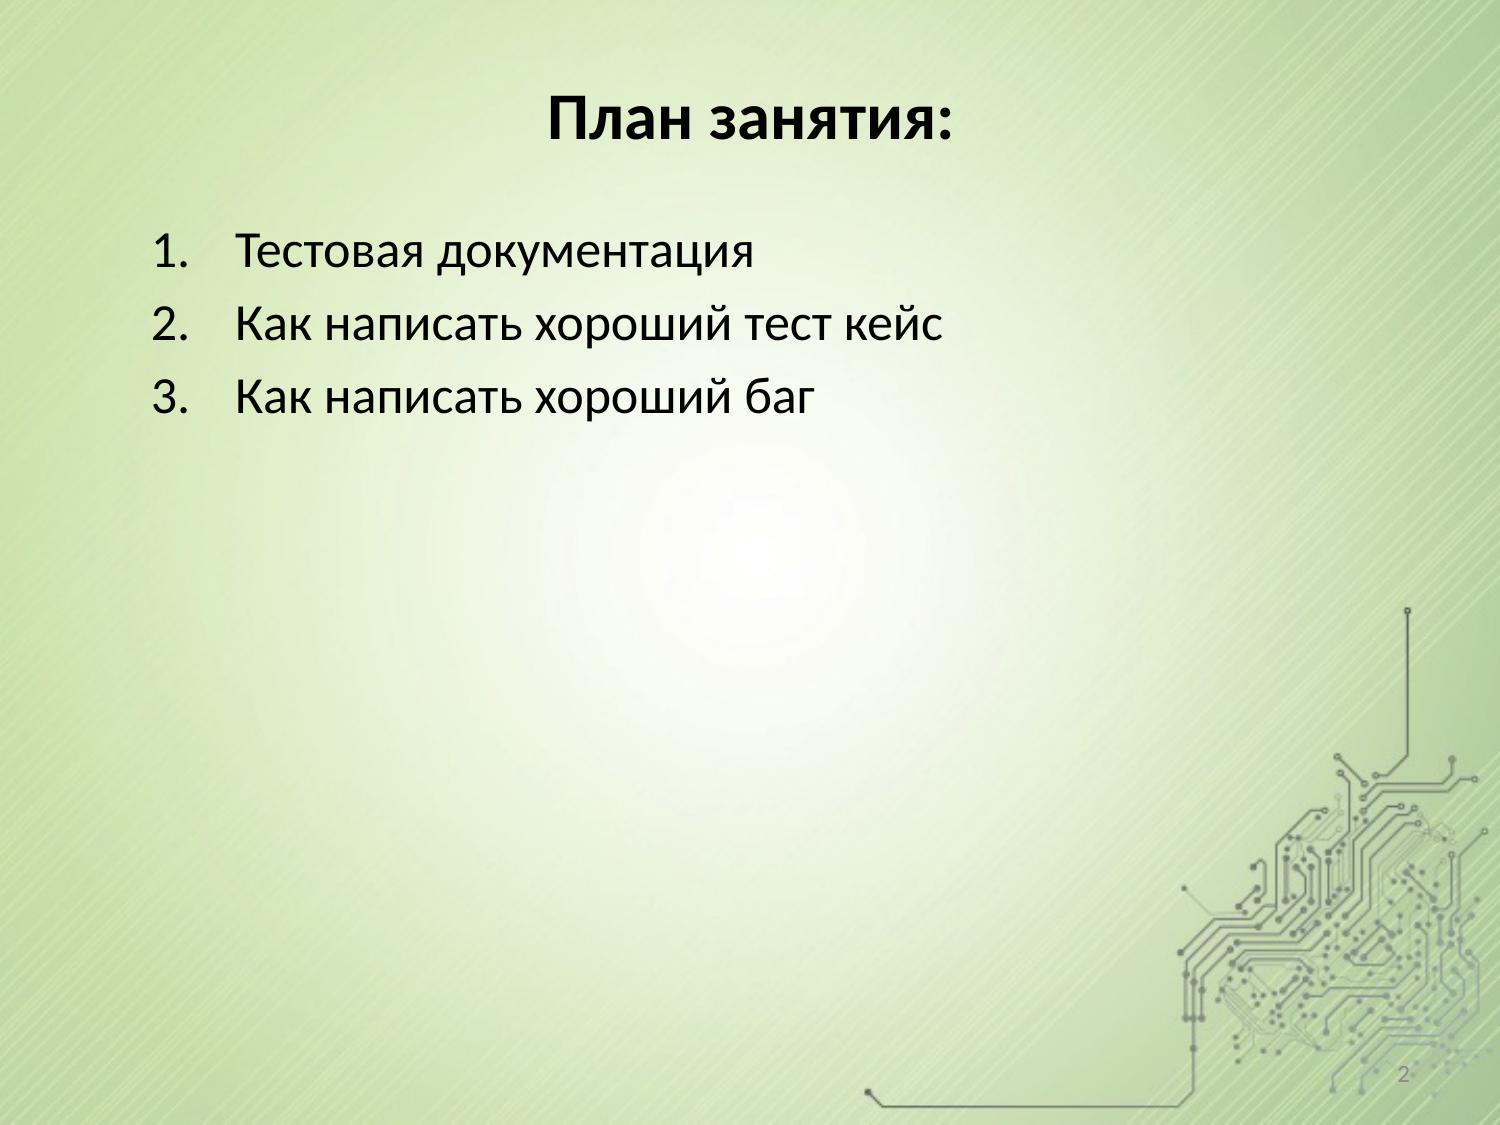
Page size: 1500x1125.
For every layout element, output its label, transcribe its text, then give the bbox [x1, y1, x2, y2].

title План занятия: [76, 19, 1427, 207]
list Тестовая документация Как написать хороший тест кейс Как написать хороший баг [135, 208, 1486, 1005]
picture [0, 0, 1500, 1125]
slide_number 2 [1074, 1042, 1425, 1103]
